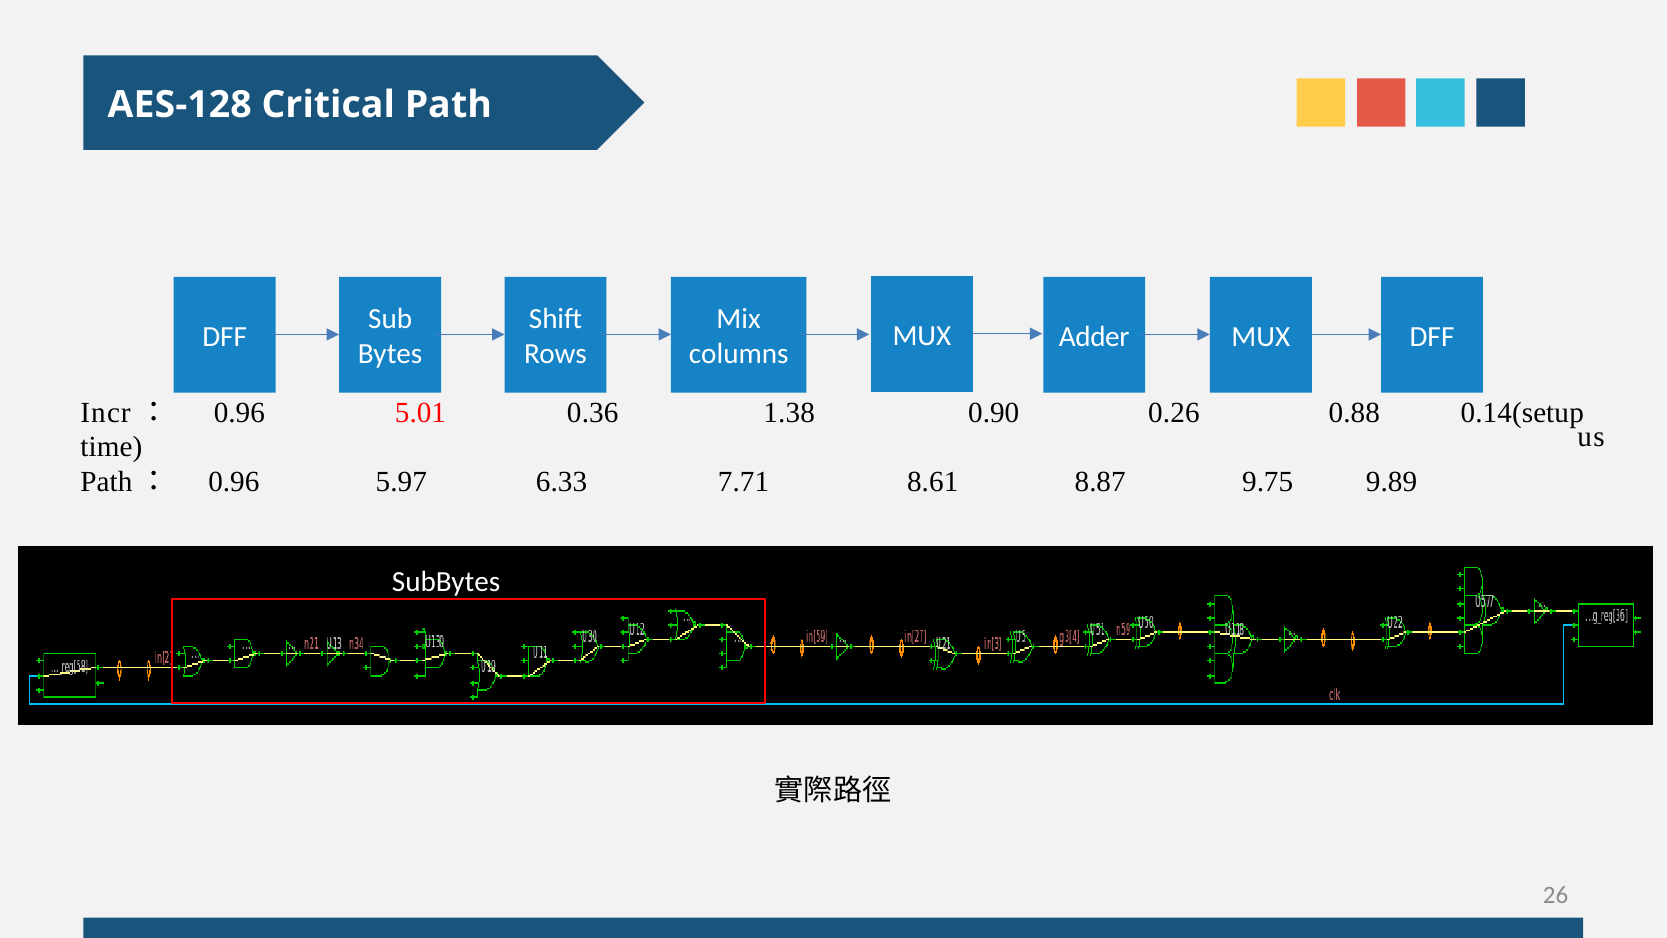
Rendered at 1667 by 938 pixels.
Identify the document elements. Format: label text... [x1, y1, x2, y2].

text_box Shift Rows [502, 275, 609, 385]
text_box [81, 53, 647, 152]
text_box Adder [1041, 275, 1147, 385]
text_box 實際路徑 [759, 763, 911, 814]
text_box MUX [1208, 275, 1314, 385]
slide_number 26 [1194, 868, 1584, 919]
text_box Incr： 0.96 5.01 0.36 1.38 0.90 0.26 0.88 0.14(setup time) Path： 0.96 5.97 6.33 7.71 8.61 8.87 9.75 9.89 [65, 385, 1602, 506]
text_box [81, 915, 1585, 938]
text_box DFF [172, 275, 278, 385]
text_box us [1562, 409, 1637, 460]
text_box [1474, 76, 1527, 129]
text_box [1355, 76, 1408, 129]
picture [17, 546, 1653, 726]
text_box Mix columns [669, 275, 809, 385]
text_box AES-128 Critical Path [92, 72, 508, 132]
text_box DFF [1379, 275, 1485, 395]
text_box [1295, 76, 1347, 129]
text_box [1414, 76, 1467, 129]
text_box Sub Bytes [337, 275, 443, 385]
text_box MUX [869, 274, 975, 394]
